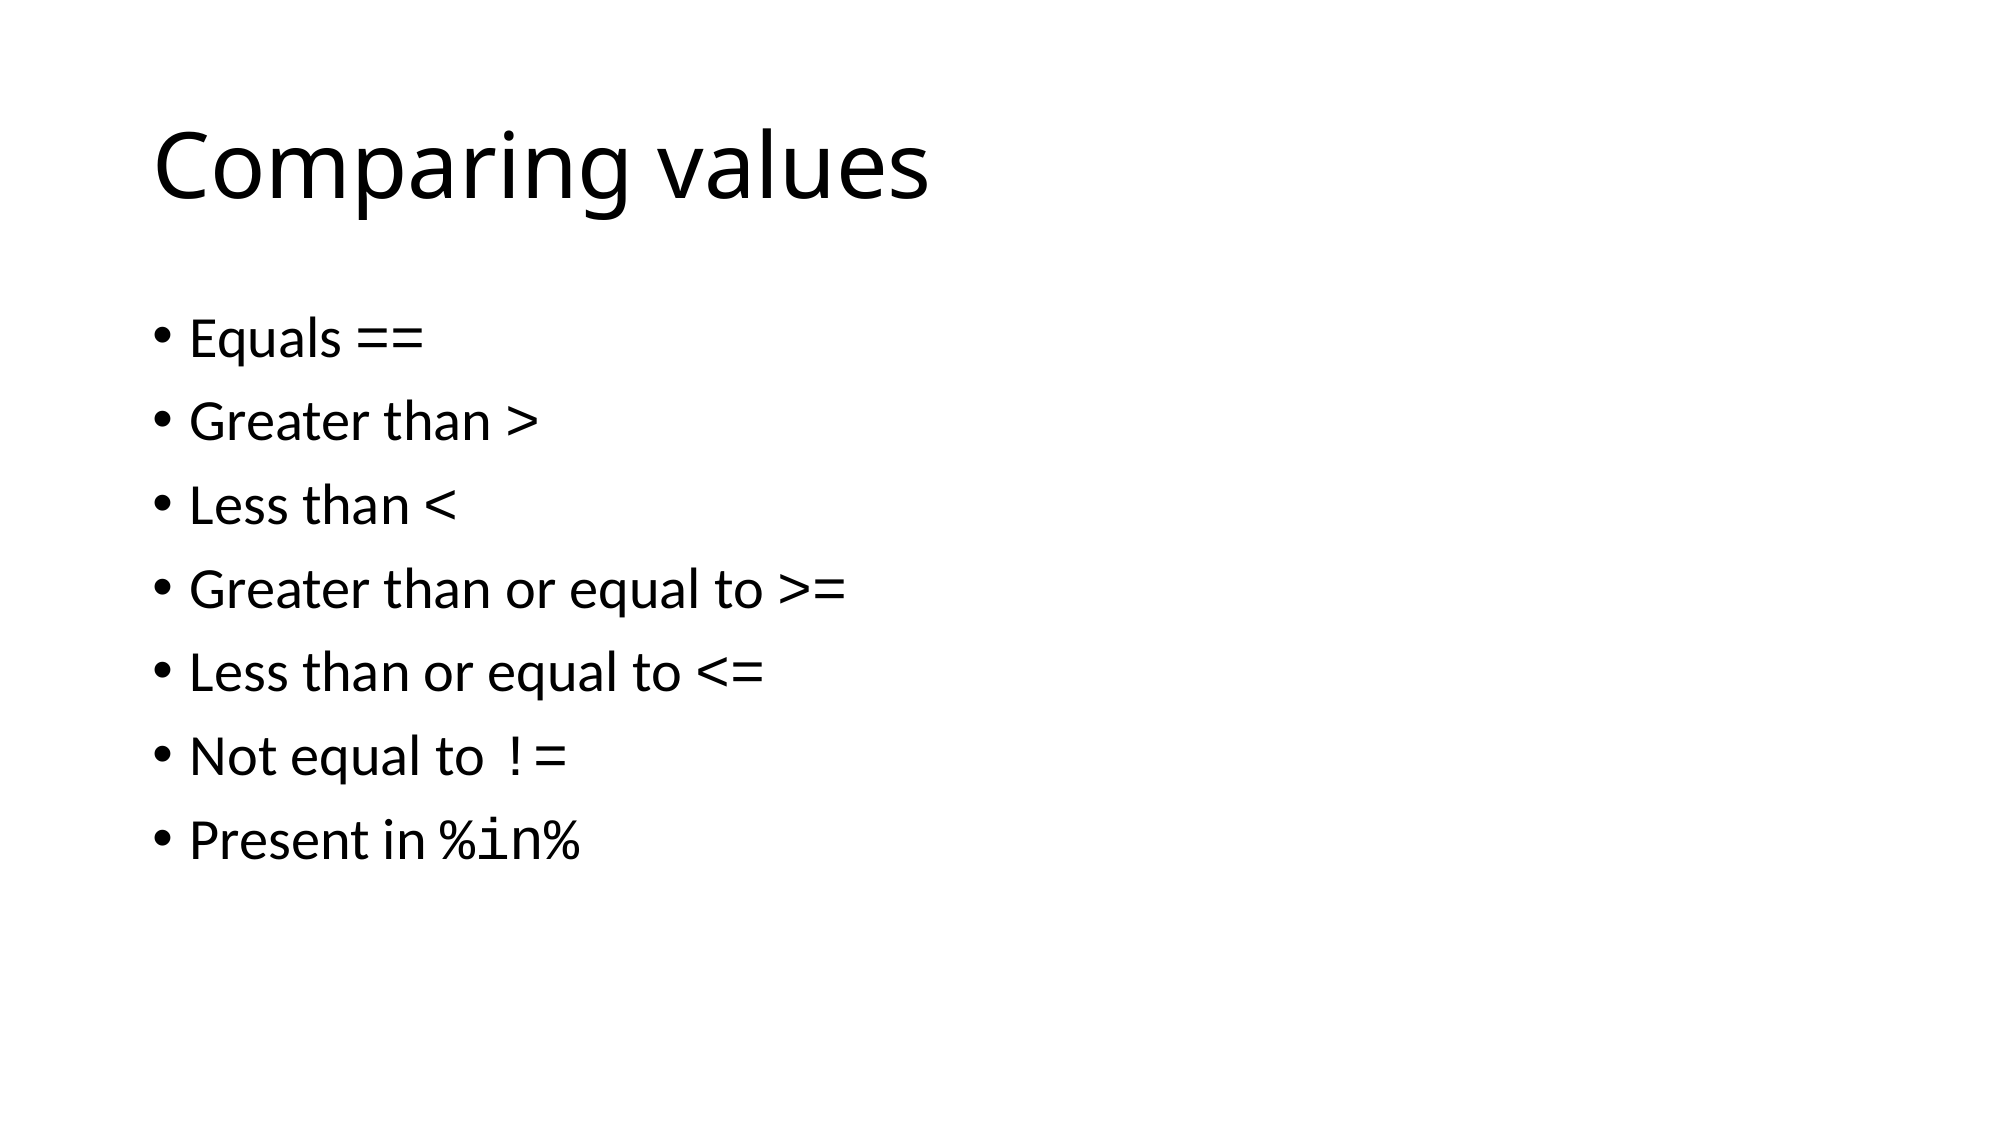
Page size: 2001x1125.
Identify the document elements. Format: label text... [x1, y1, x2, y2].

list Equals == Greater than > Less than < Greater than or equal to >= Less than or equal to <= Not equal to != Present in %in% [137, 299, 1863, 1014]
title Comparing values [137, 59, 1863, 278]
